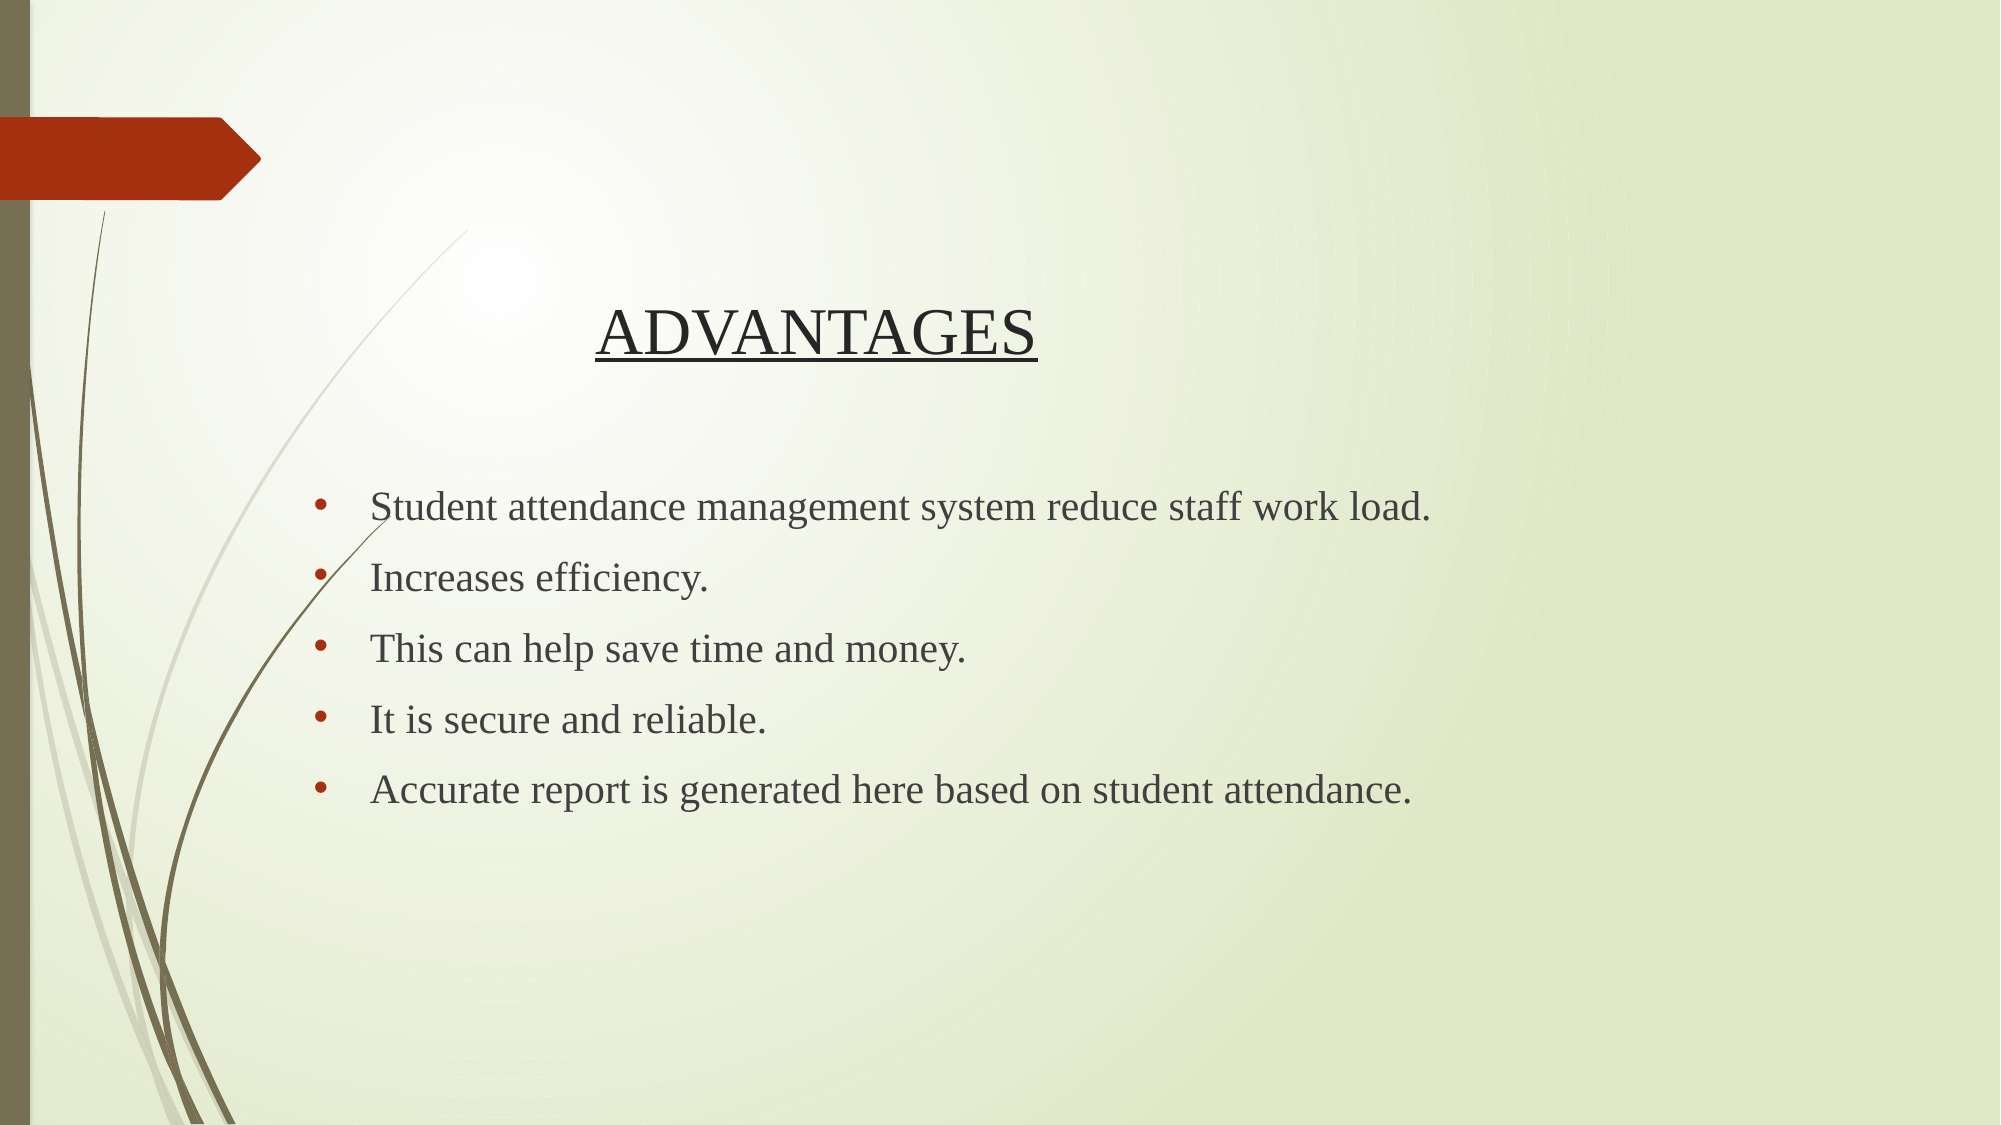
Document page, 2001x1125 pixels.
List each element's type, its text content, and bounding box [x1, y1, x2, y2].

list Student attendance management system reduce staff work load. Increases efficiency. This can help save time and money. It is secure and reliable. Accurate report is generated here based on student attendance. [298, 471, 1761, 1091]
title ADVANTAGES [580, 279, 2000, 490]
